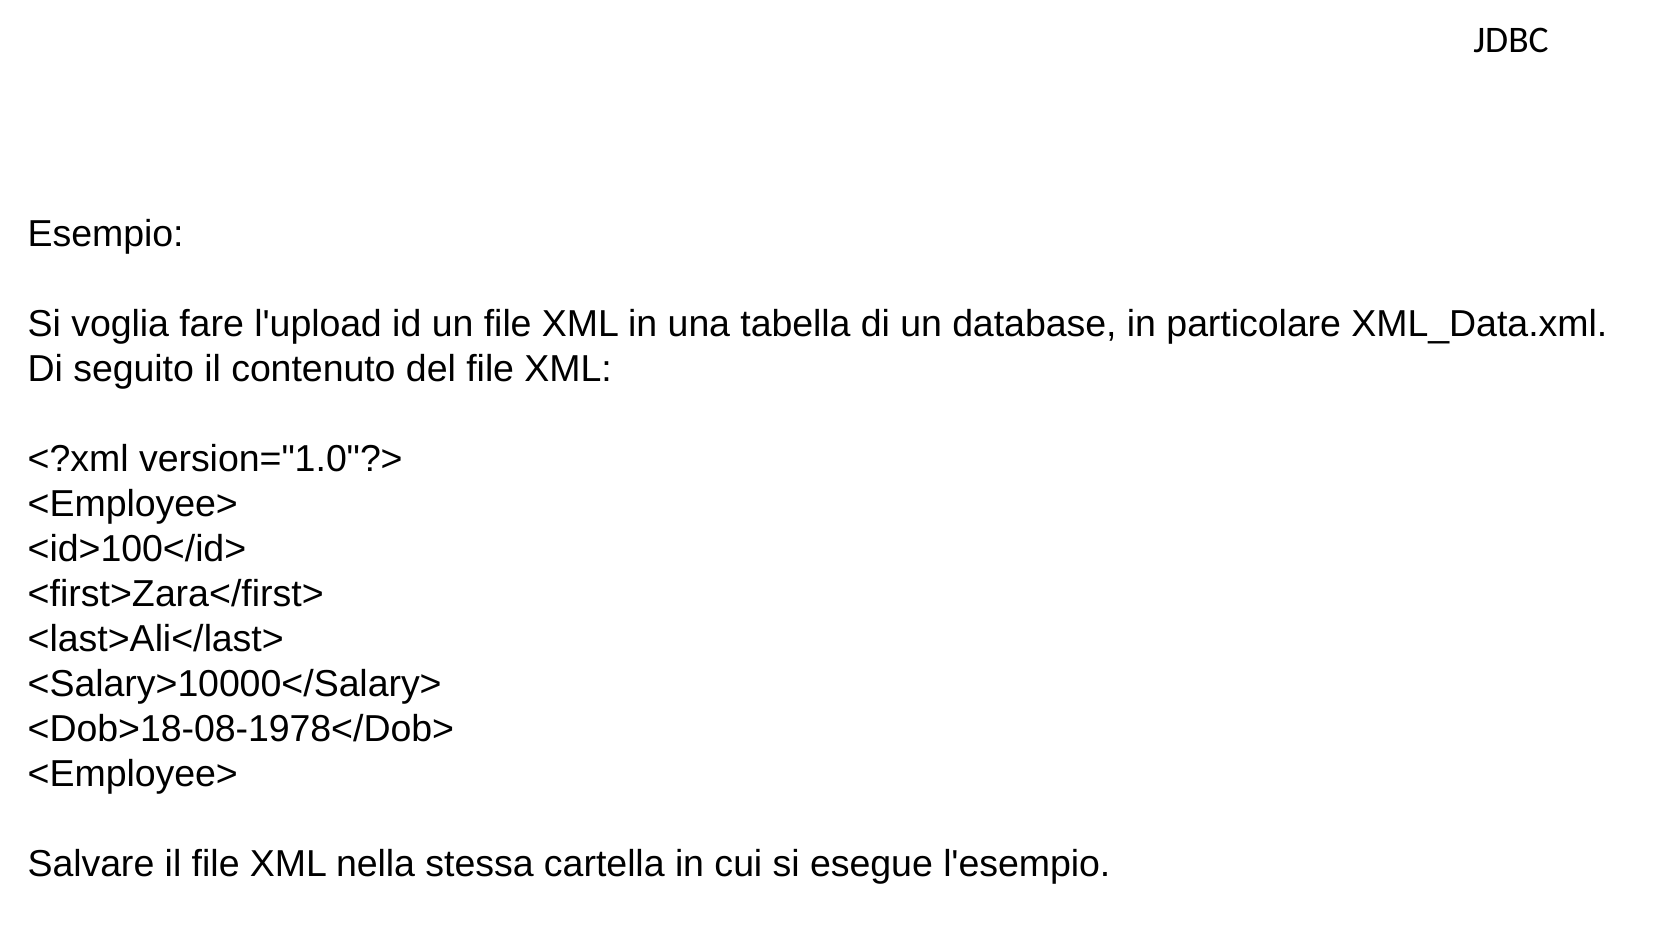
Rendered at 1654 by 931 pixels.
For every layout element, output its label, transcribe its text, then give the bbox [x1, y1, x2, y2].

text_box JDBC [1458, 8, 1558, 57]
text_box Esempio: Si voglia fare l'upload id un file XML in una tabella di un database, in particolare XML_Data.xml. Di seguito il contenuto del file XML: <?xml version="1.0"?> <Employee> <id>100</id> <first>Zara</first> <last>Ali</last> <Salary>10000</Salary> <Dob>18-08-1978</Dob> <Employee> Salvare il file XML nella stessa cartella in cui si esegue l'esempio. [12, 201, 1654, 735]
